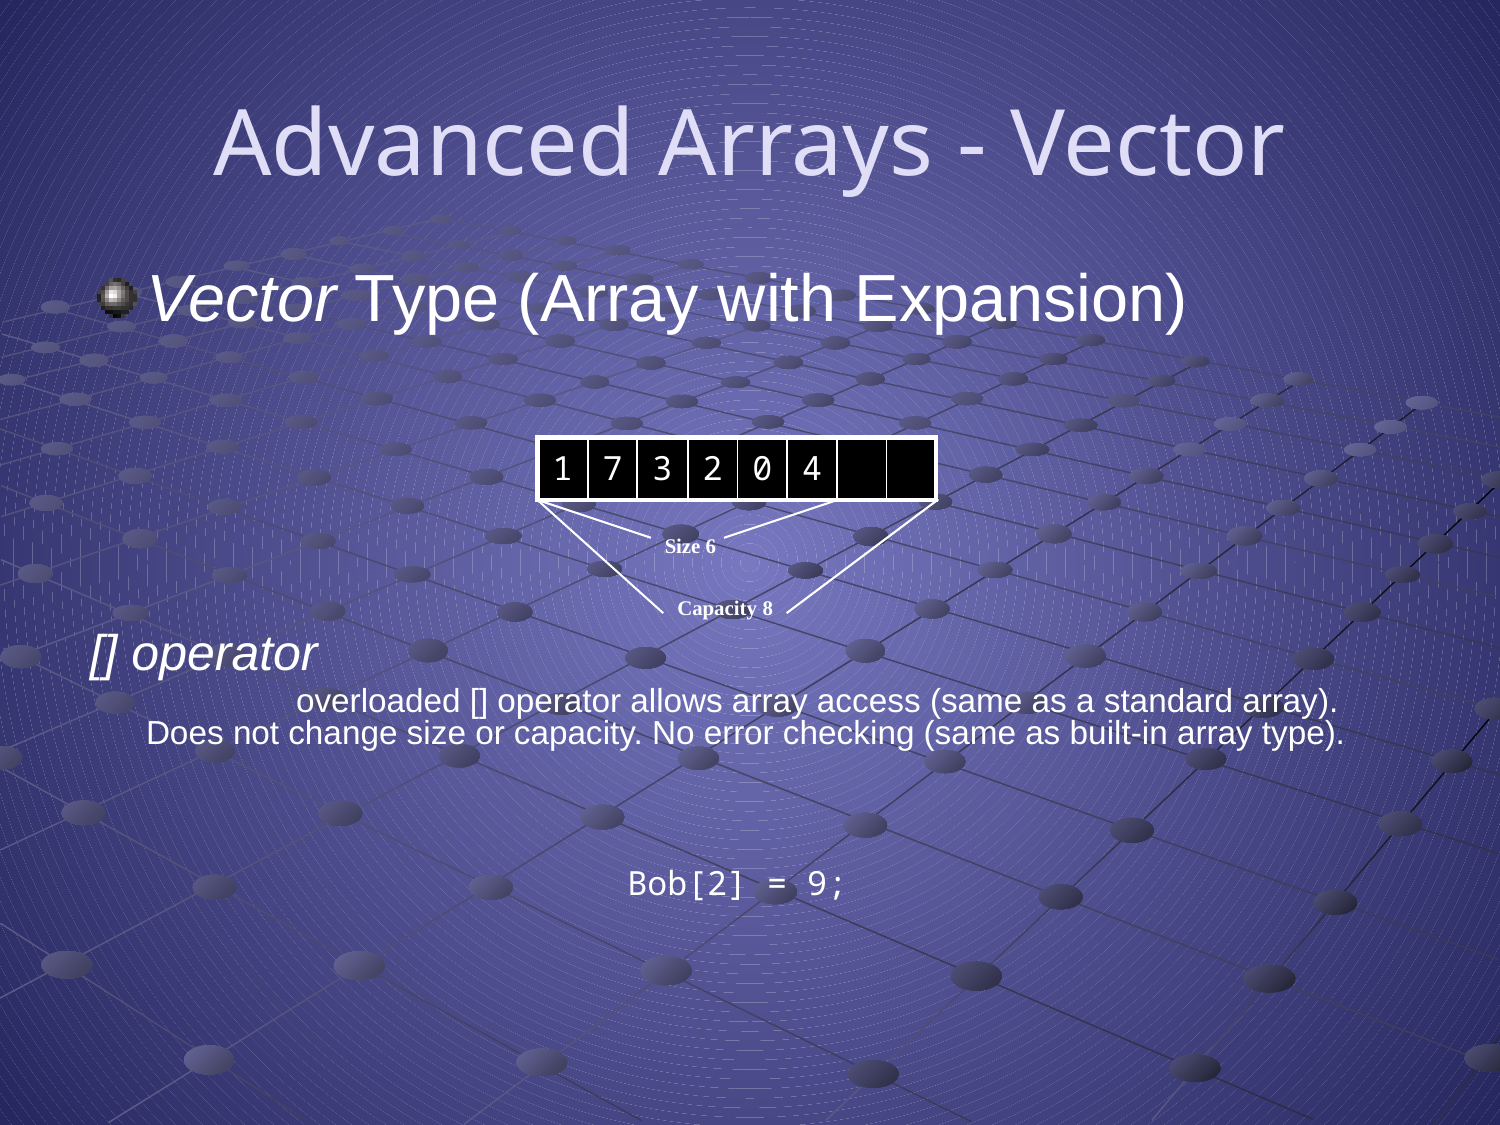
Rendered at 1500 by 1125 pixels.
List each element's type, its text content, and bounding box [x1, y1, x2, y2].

text_box [] operator overloaded [] operator allows array access (same as a standard array). Does not change size or capacity. No error checking (same as built-in array type). [74, 624, 1425, 788]
table_header 2 [689, 440, 737, 498]
text_box Size 6 [650, 525, 825, 565]
table_header 0 [738, 440, 786, 498]
text_box Bob[2] = 9; [612, 862, 1438, 1025]
table_header 7 [589, 440, 636, 498]
table_header [838, 440, 886, 498]
picture [90, 270, 137, 318]
table_header 4 [788, 440, 836, 498]
table_header [887, 440, 934, 498]
table_header 1 [540, 440, 587, 498]
title Advanced Arrays - Vector [74, 44, 1426, 233]
text_box Capacity 8 [662, 587, 838, 628]
list Vector Type (Array with Expansion) [74, 262, 1426, 363]
table_header 3 [638, 440, 687, 498]
